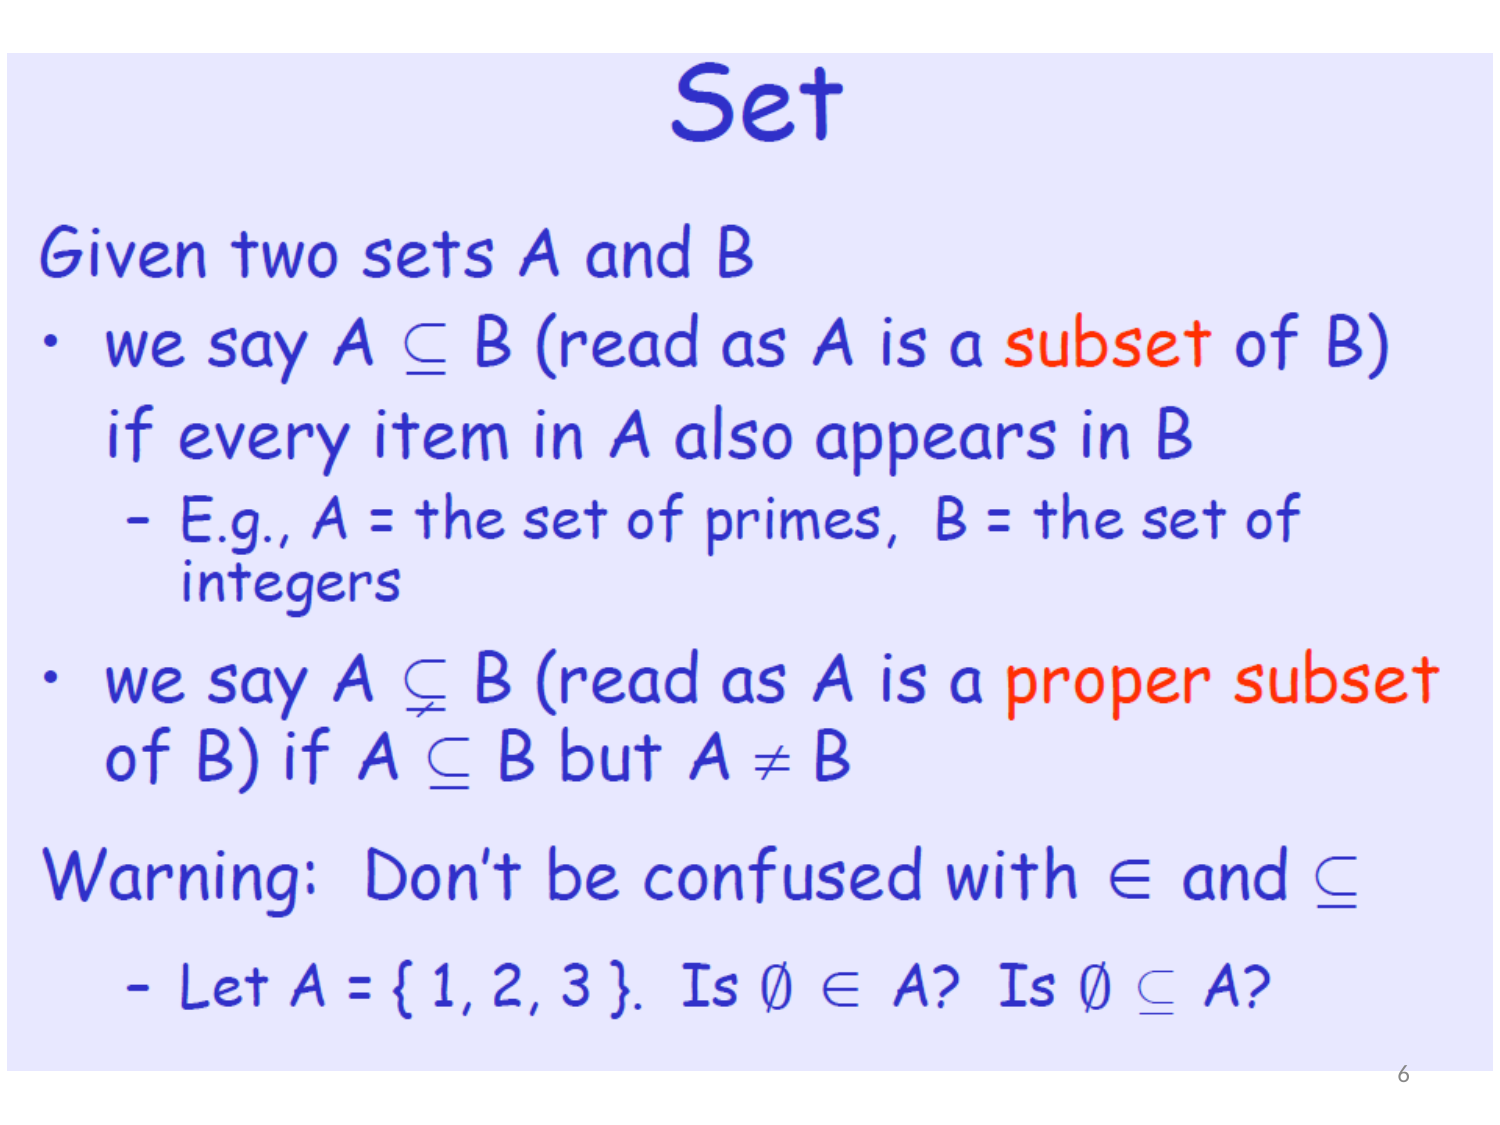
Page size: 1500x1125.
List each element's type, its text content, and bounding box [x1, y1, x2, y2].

slide_number 6 [1074, 1078, 1425, 1103]
picture [6, 53, 1494, 1072]
